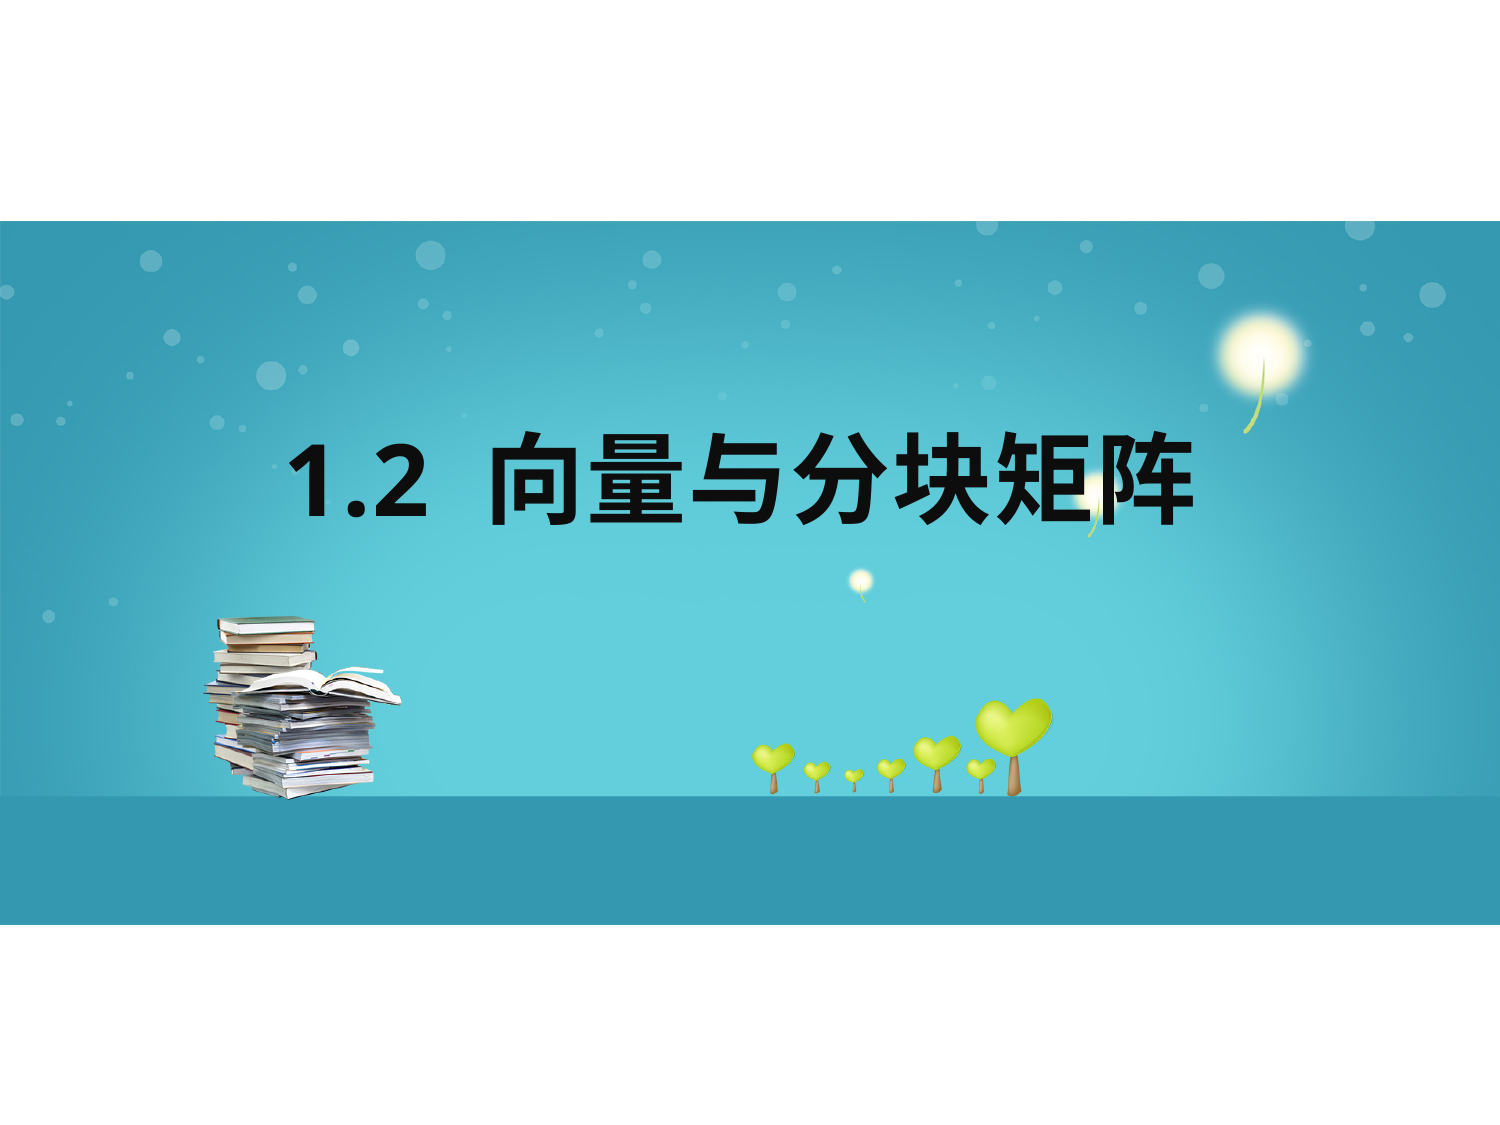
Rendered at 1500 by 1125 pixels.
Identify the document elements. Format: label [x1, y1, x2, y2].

picture [0, 221, 1500, 925]
